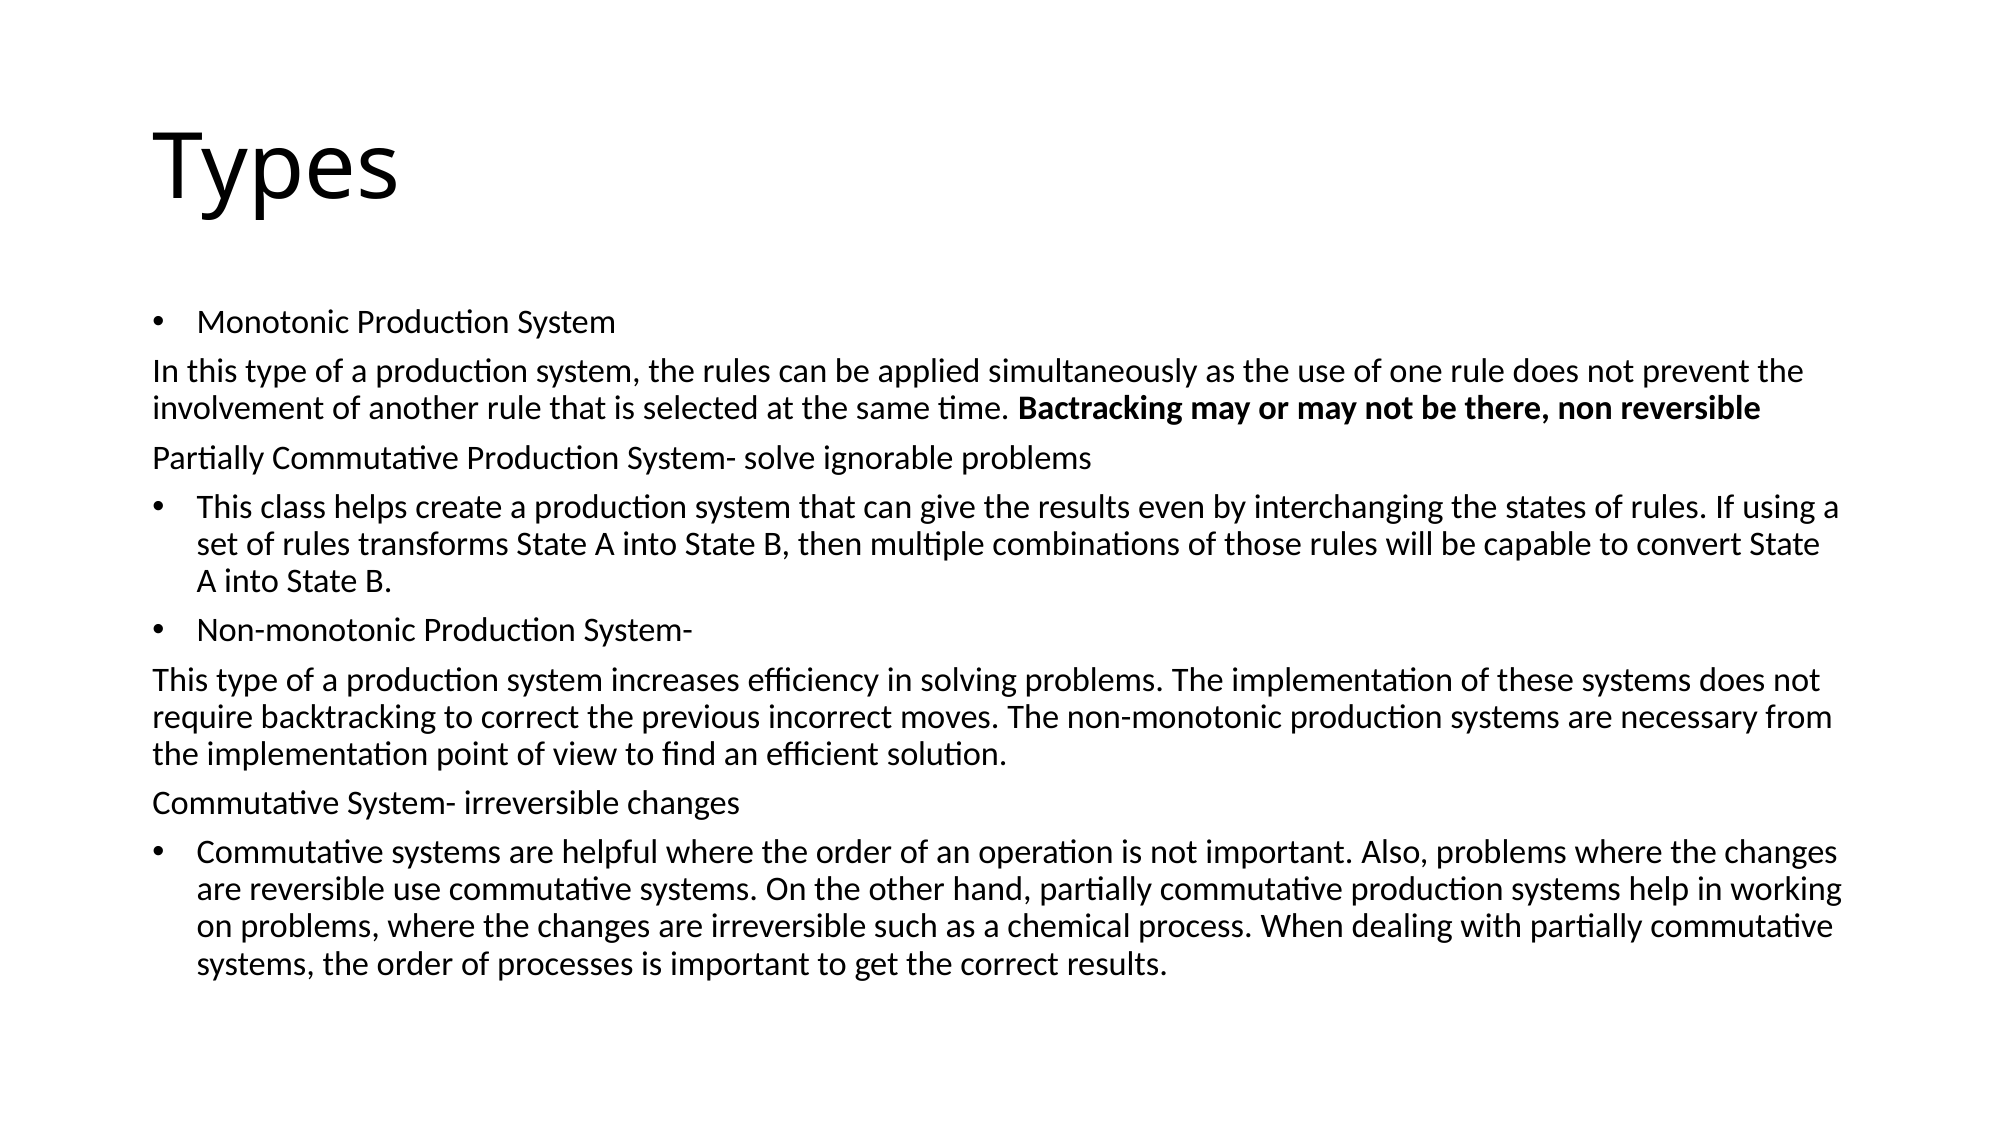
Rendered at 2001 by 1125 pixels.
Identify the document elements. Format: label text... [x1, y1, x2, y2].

title Types [137, 59, 1863, 278]
list Monotonic Production System In this type of a production system, the rules can be applied simultaneously as the use of one rule does not prevent the involvement of another rule that is selected at the same time. Bactracking may or may not be there, non reversible Partially Commutative Production System- solve ignorable problems This class helps create a production system that can give the results even by interchanging the states of rules. If using a set of rules transforms State A into State B, then multiple combinations of those rules will be capable to convert State A into State B. Non-monotonic Production System- This type of a production system increases efficiency in solving problems. The implementation of these systems does not require backtracking to correct the previous incorrect moves. The non-monotonic production systems are necessary from the implementation point of view to find an efficient solution. Commutative System- irreversible changes Commutative systems are helpful where the order of an operation is not important. Also, problems where the changes are reversible use commutative systems. On the other hand, partially commutative production systems help in working on problems, where the changes are irreversible such as a chemical process. When dealing with partially commutative systems, the order of processes is important to get the correct results. [137, 296, 1863, 1011]
